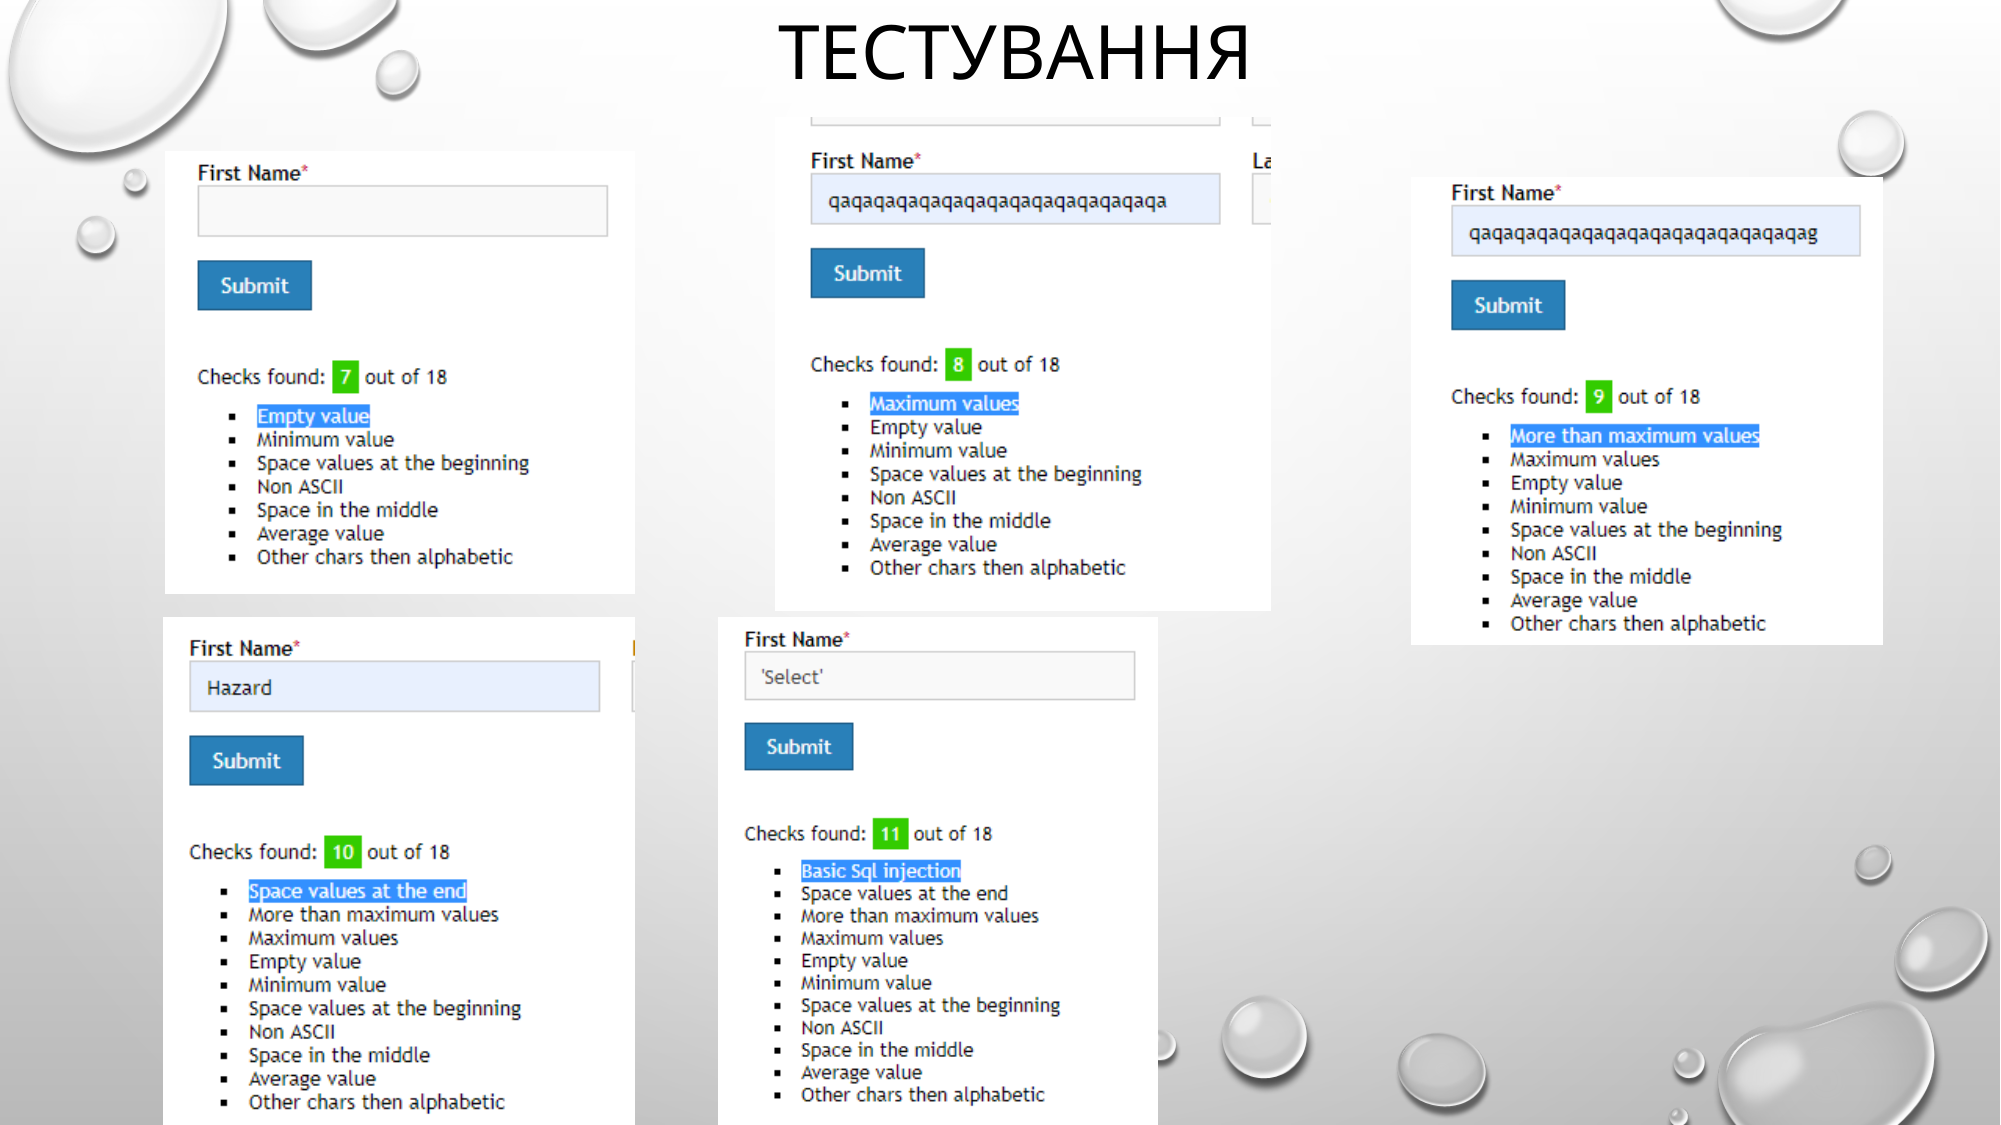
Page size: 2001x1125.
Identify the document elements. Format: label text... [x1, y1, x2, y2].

title ТестуВання [165, 0, 1866, 112]
picture [0, 0, 2000, 1125]
